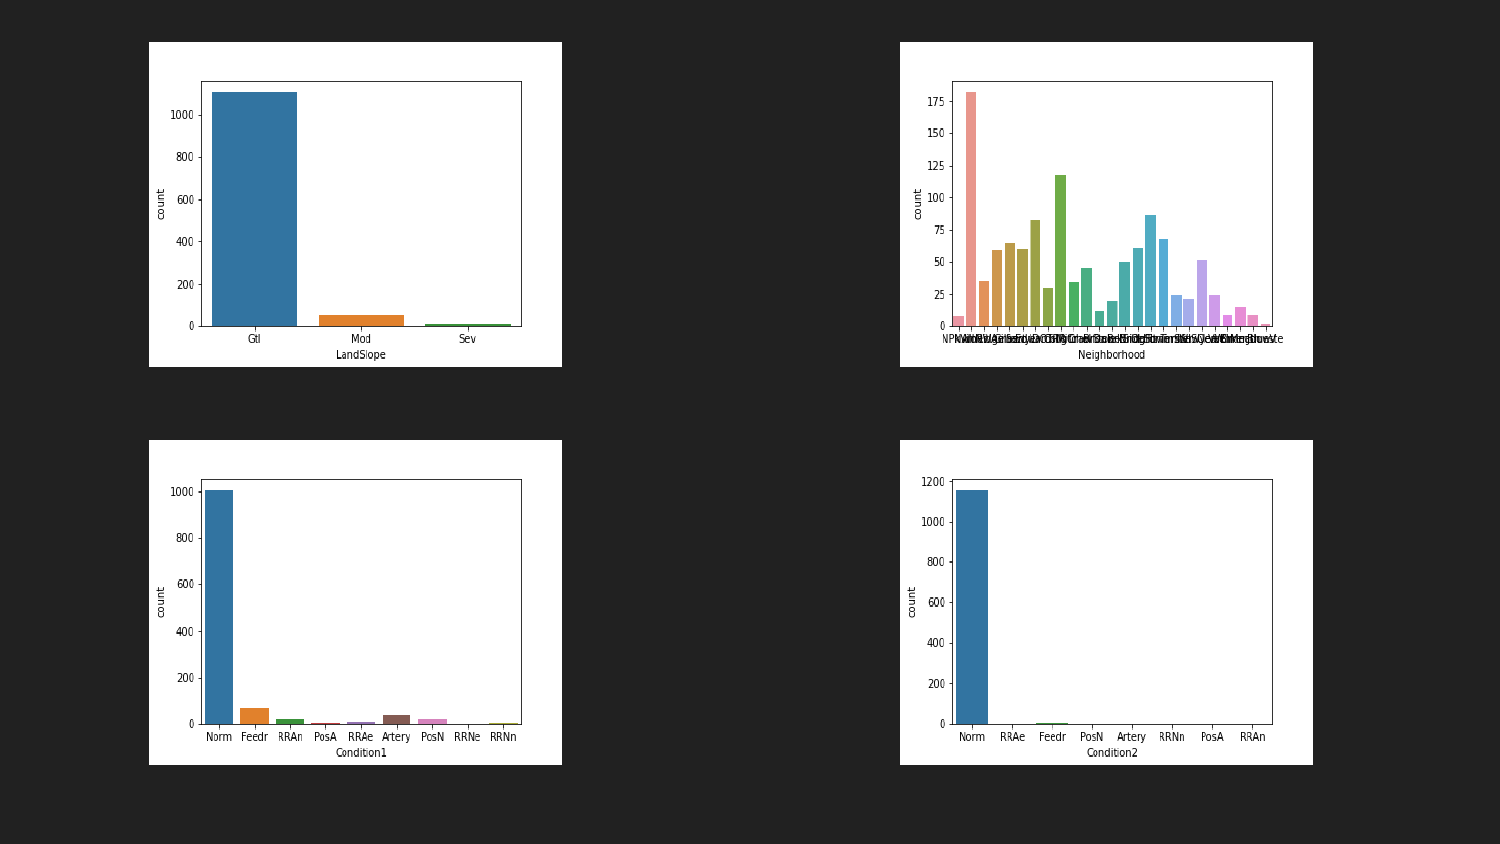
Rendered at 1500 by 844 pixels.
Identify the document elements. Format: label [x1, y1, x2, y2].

picture [149, 440, 562, 765]
picture [900, 42, 1313, 368]
picture [149, 42, 562, 368]
picture [900, 440, 1313, 765]
